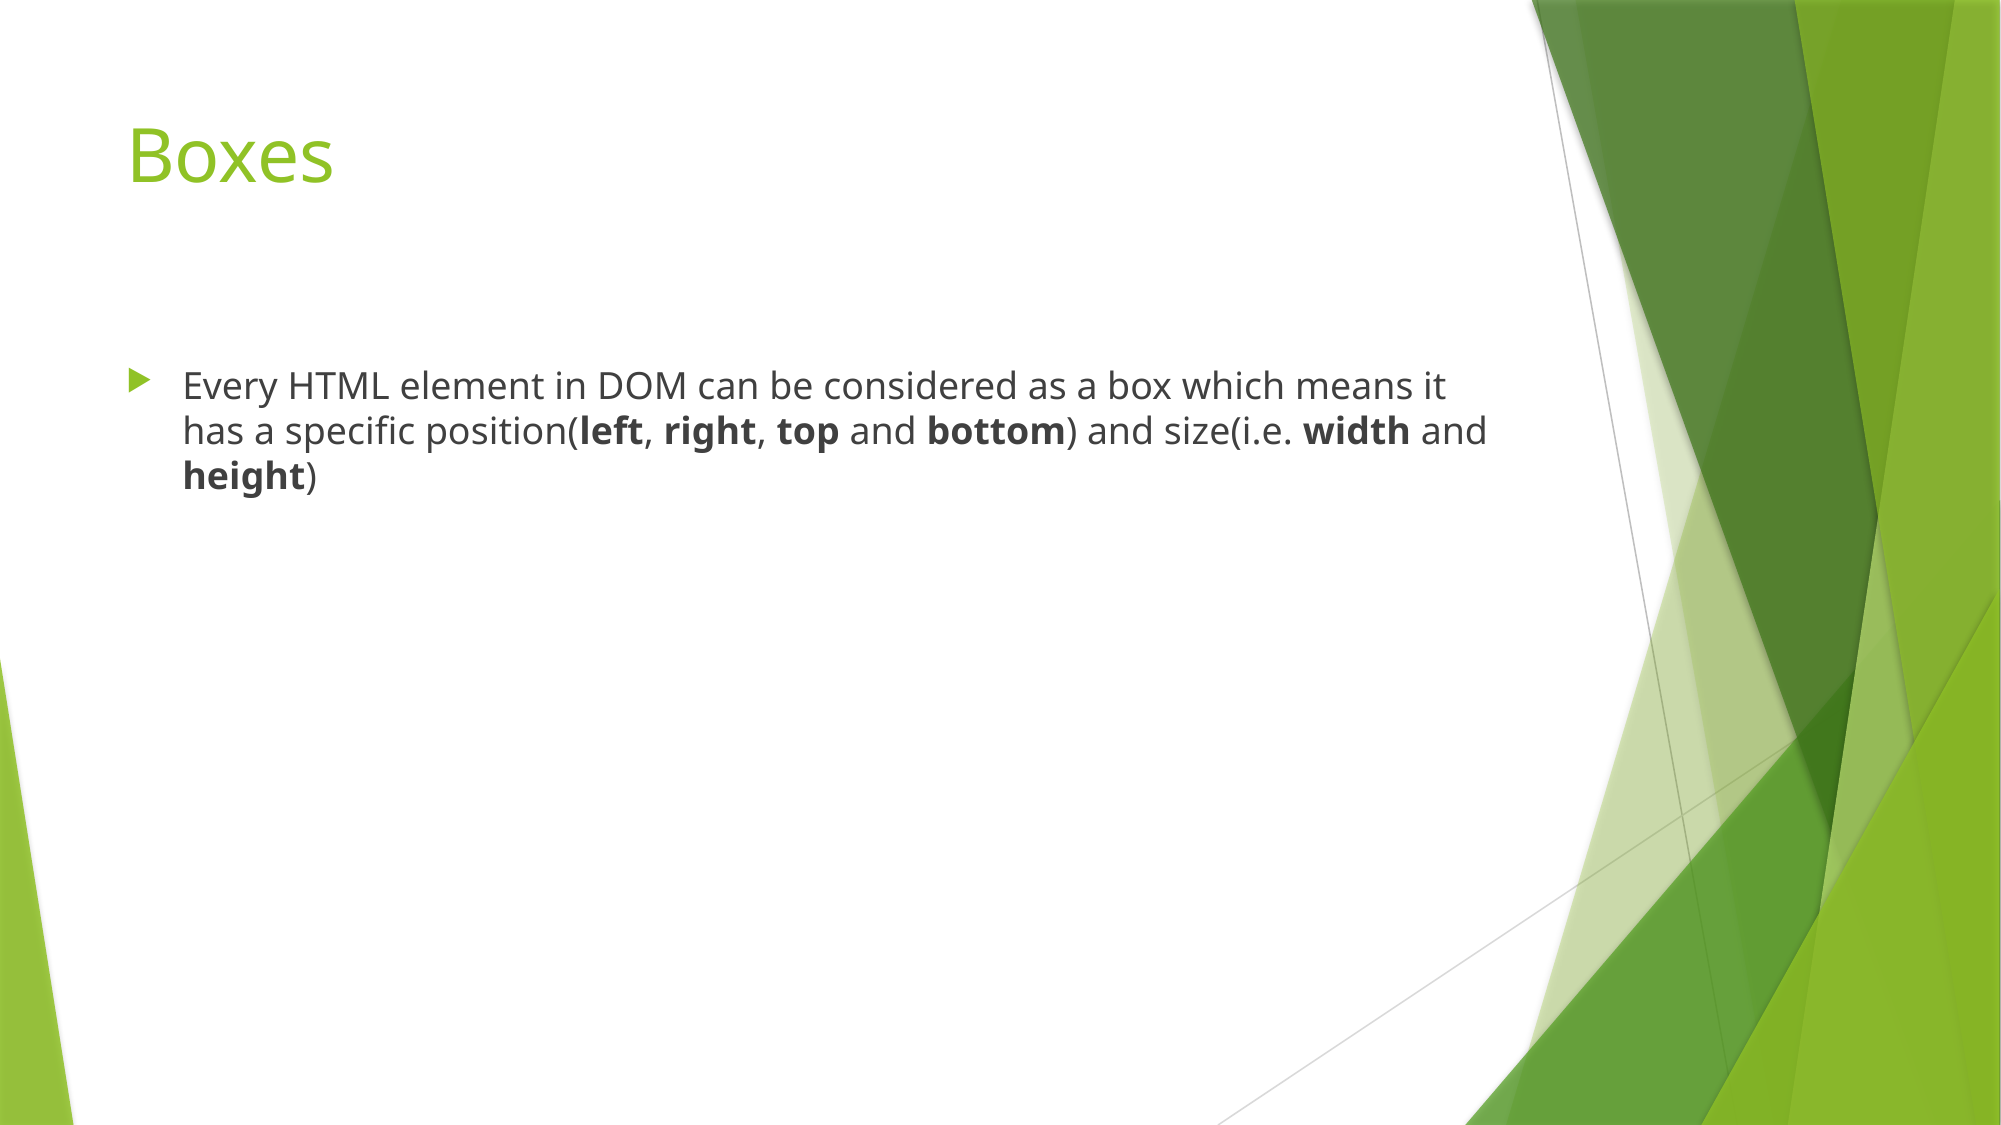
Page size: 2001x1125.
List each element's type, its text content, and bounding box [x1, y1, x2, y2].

list Every HTML element in DOM can be considered as a box which means it has a specific position(left, right, top and bottom) and size(i.e. width and height) [111, 354, 1522, 992]
title Boxes [111, 99, 1522, 317]
